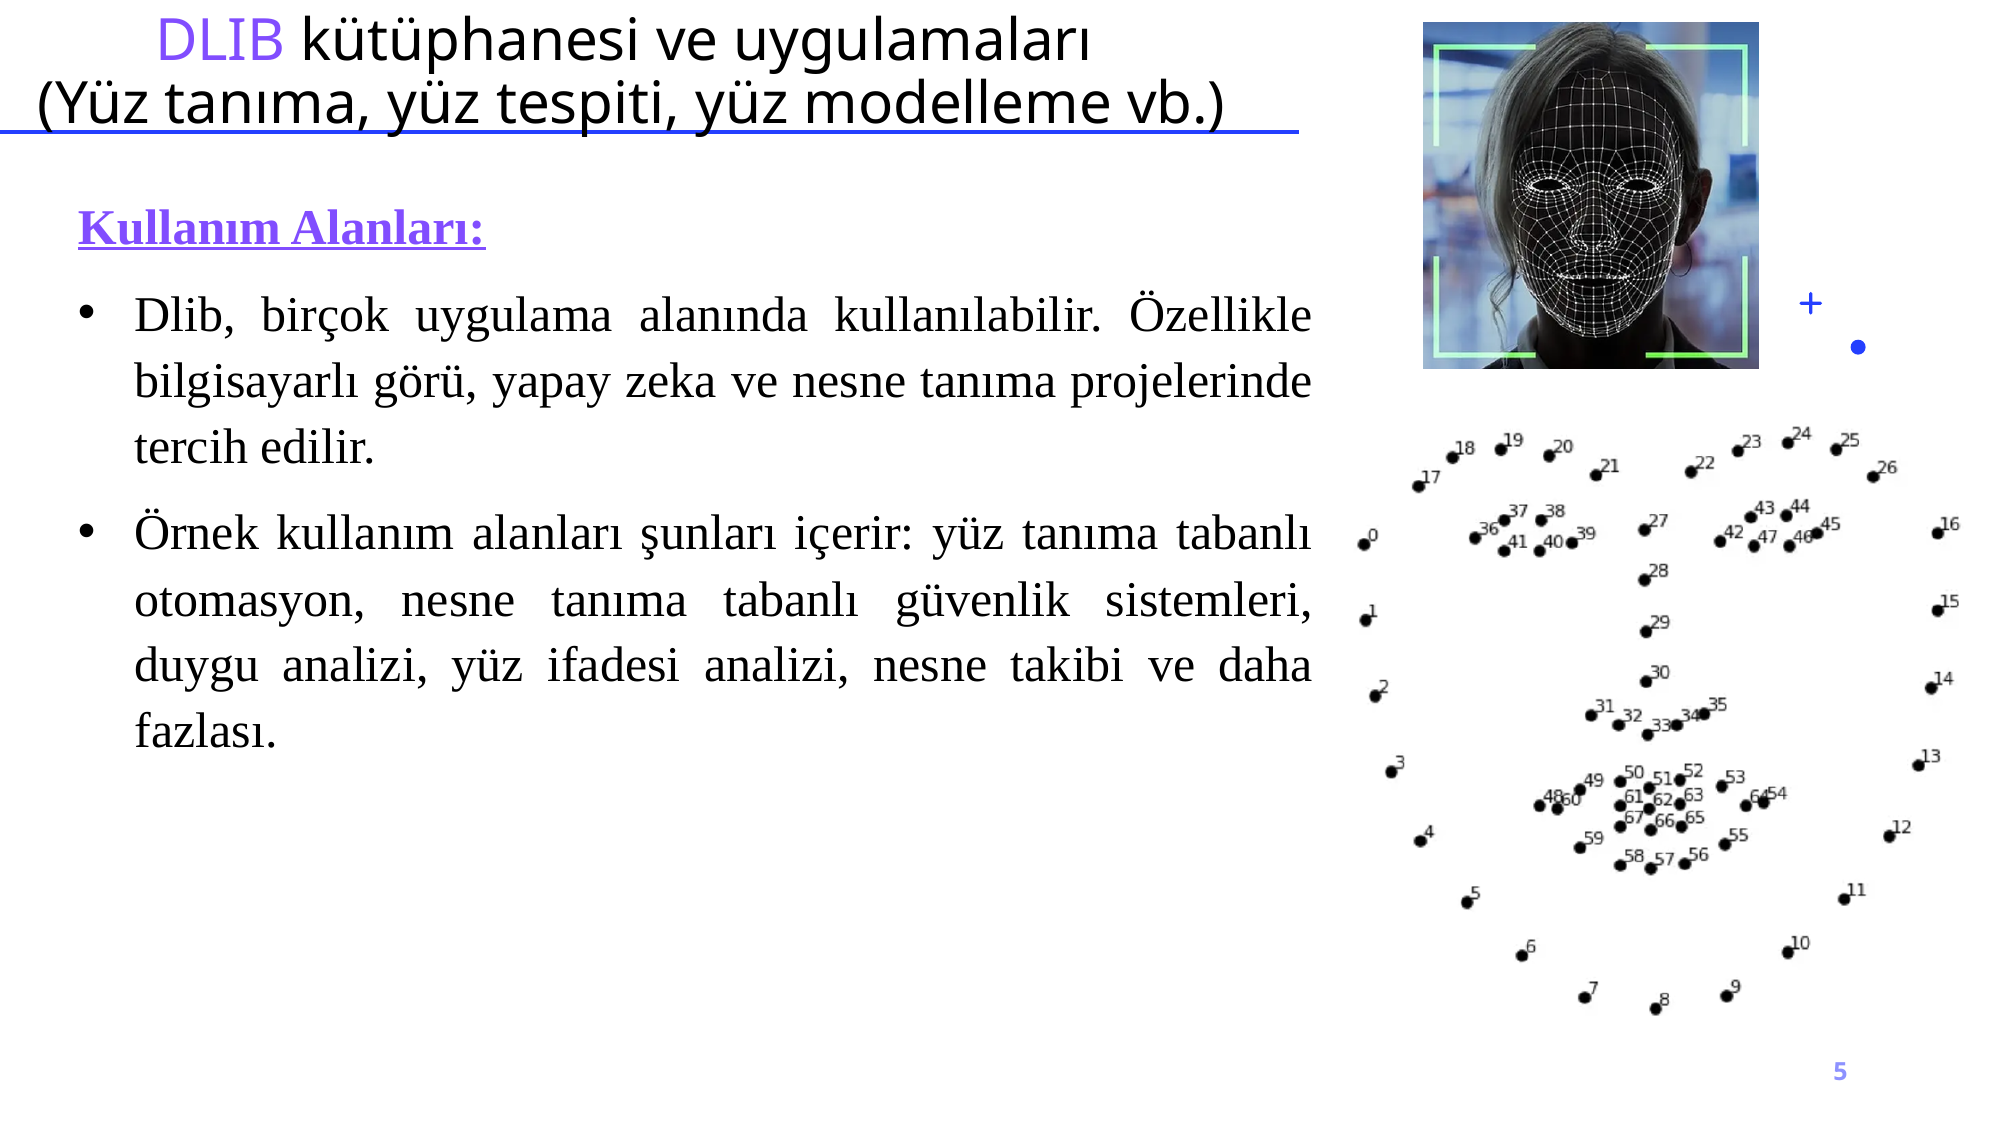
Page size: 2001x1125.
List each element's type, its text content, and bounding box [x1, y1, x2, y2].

picture [1329, 423, 1974, 1027]
picture [1423, 22, 1759, 369]
list Kullanım Alanları: Dlib, birçok uygulama alanında kullanılabilir. Özellikle bilgisayarlı görü, yapay zeka ve nesne tanıma projelerinde tercih edilir. Örnek kullanım alanları şunları içerir: yüz tanıma tabanlı otomasyon, nesne tanıma tabanlı güvenlik sistemleri, duygu analizi, yüz ifadesi analizi, nesne takibi ve daha fazlası. [62, 180, 1330, 1043]
title DLIB kütüphanesi ve uygulamaları (Yüz tanıma, yüz tespiti, yüz modelleme vb.) [0, 49, 1423, 144]
slide_number 5 [1412, 1042, 1863, 1103]
